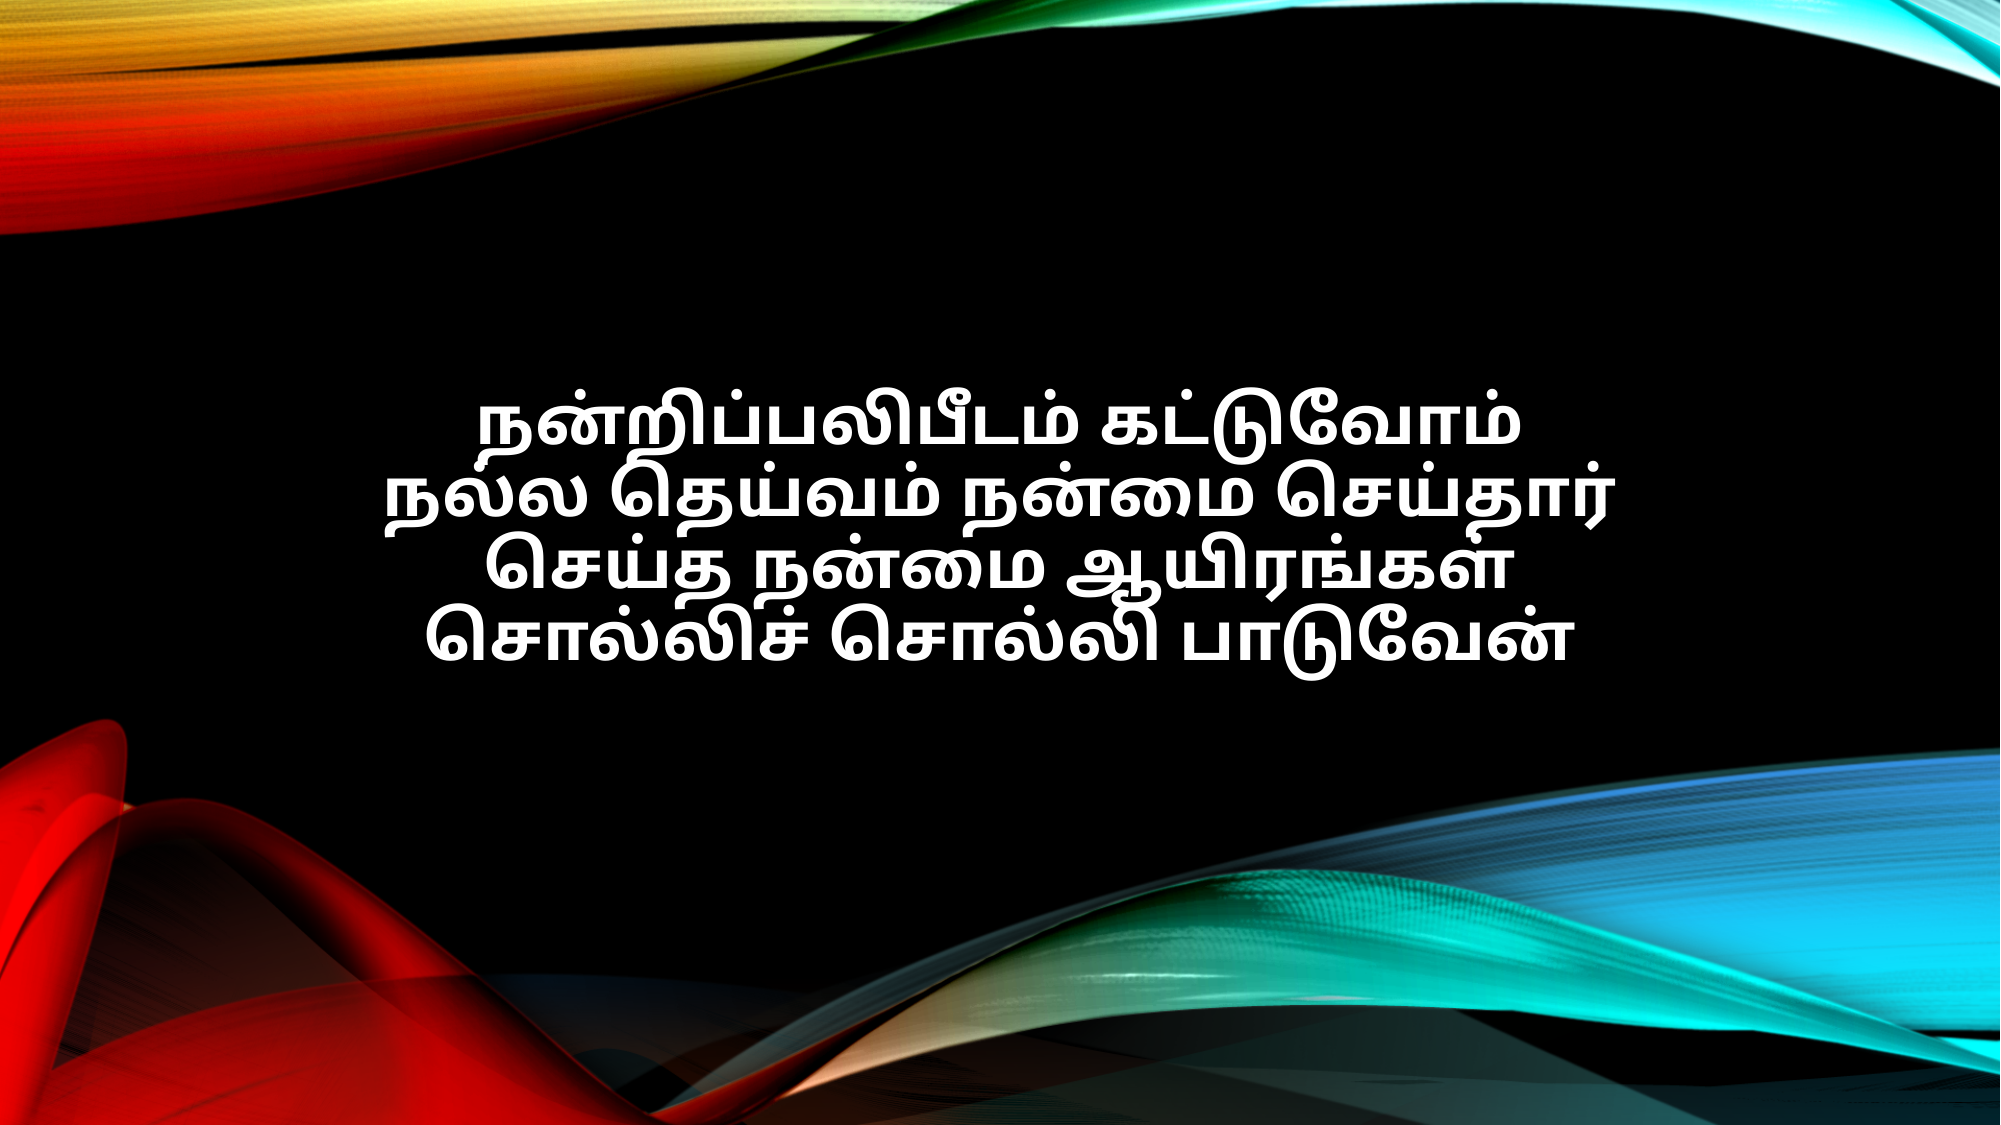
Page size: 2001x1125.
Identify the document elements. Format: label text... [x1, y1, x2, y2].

subtitle நன்றிப்பலிபீடம் கட்டுவோம் நல்ல தெய்வம் நன்மை செய்தார் செய்த நன்மை ஆயிரங்கள் சொல்லிச் சொல்லி பாடுவேன் [0, 0, 2000, 1125]
